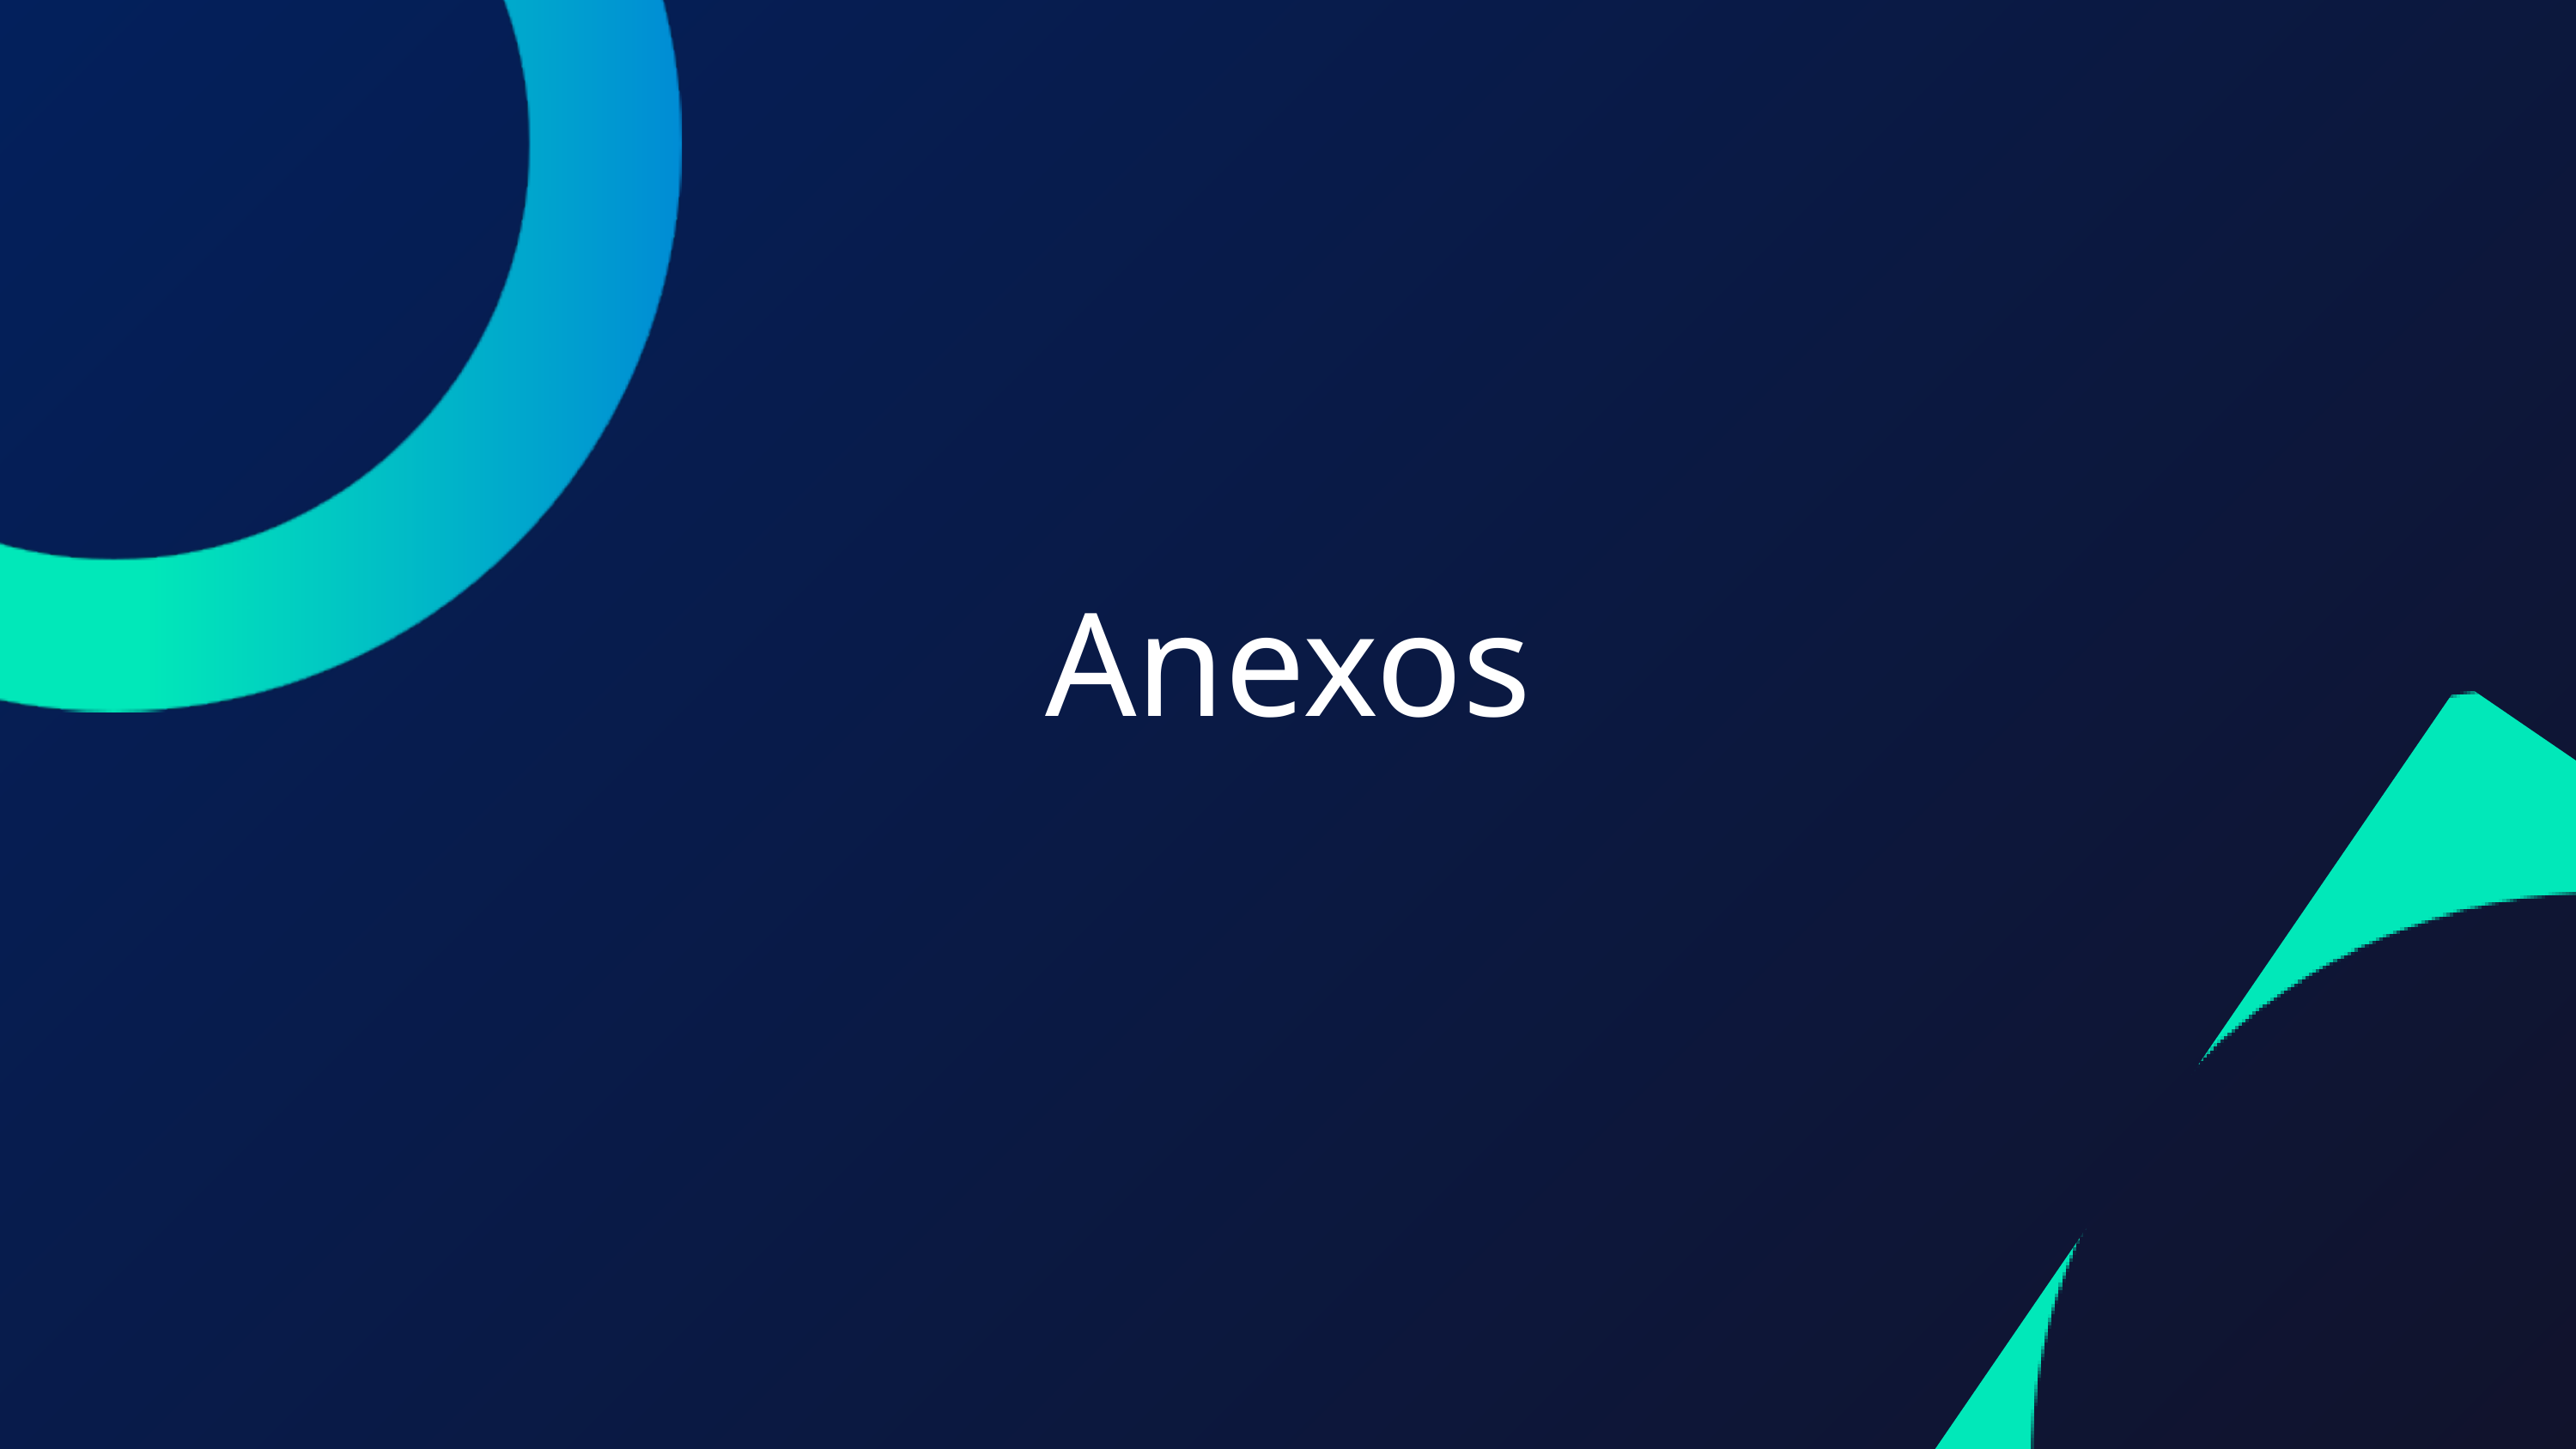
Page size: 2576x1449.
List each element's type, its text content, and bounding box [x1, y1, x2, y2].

text_box [1935, 682, 2576, 1449]
text_box Anexos [530, 544, 2046, 745]
text_box [0, 0, 683, 712]
